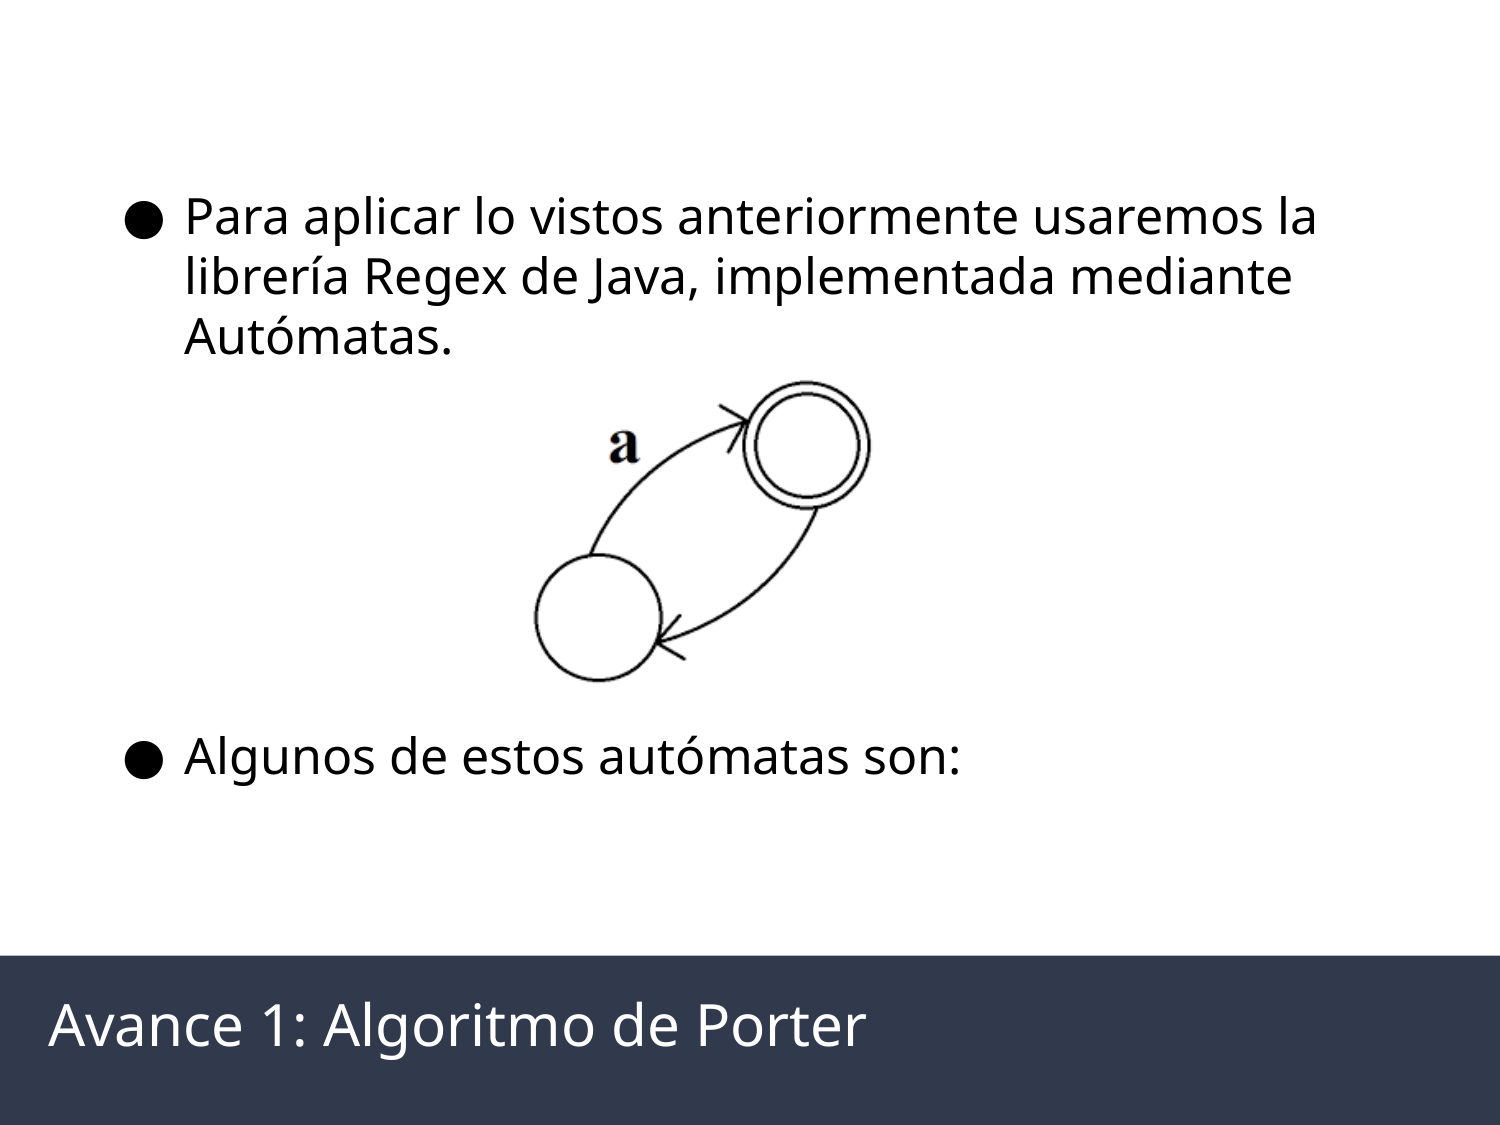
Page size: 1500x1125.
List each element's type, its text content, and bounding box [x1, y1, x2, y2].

list Para aplicar lo vistos anteriormente usaremos la librería Regex de Java, implementada mediante Autómatas. Algunos de estos autómatas son: [94, 196, 1406, 652]
picture [519, 336, 890, 707]
title Avance 1: Algoritmo de Porter [33, 972, 1376, 1125]
